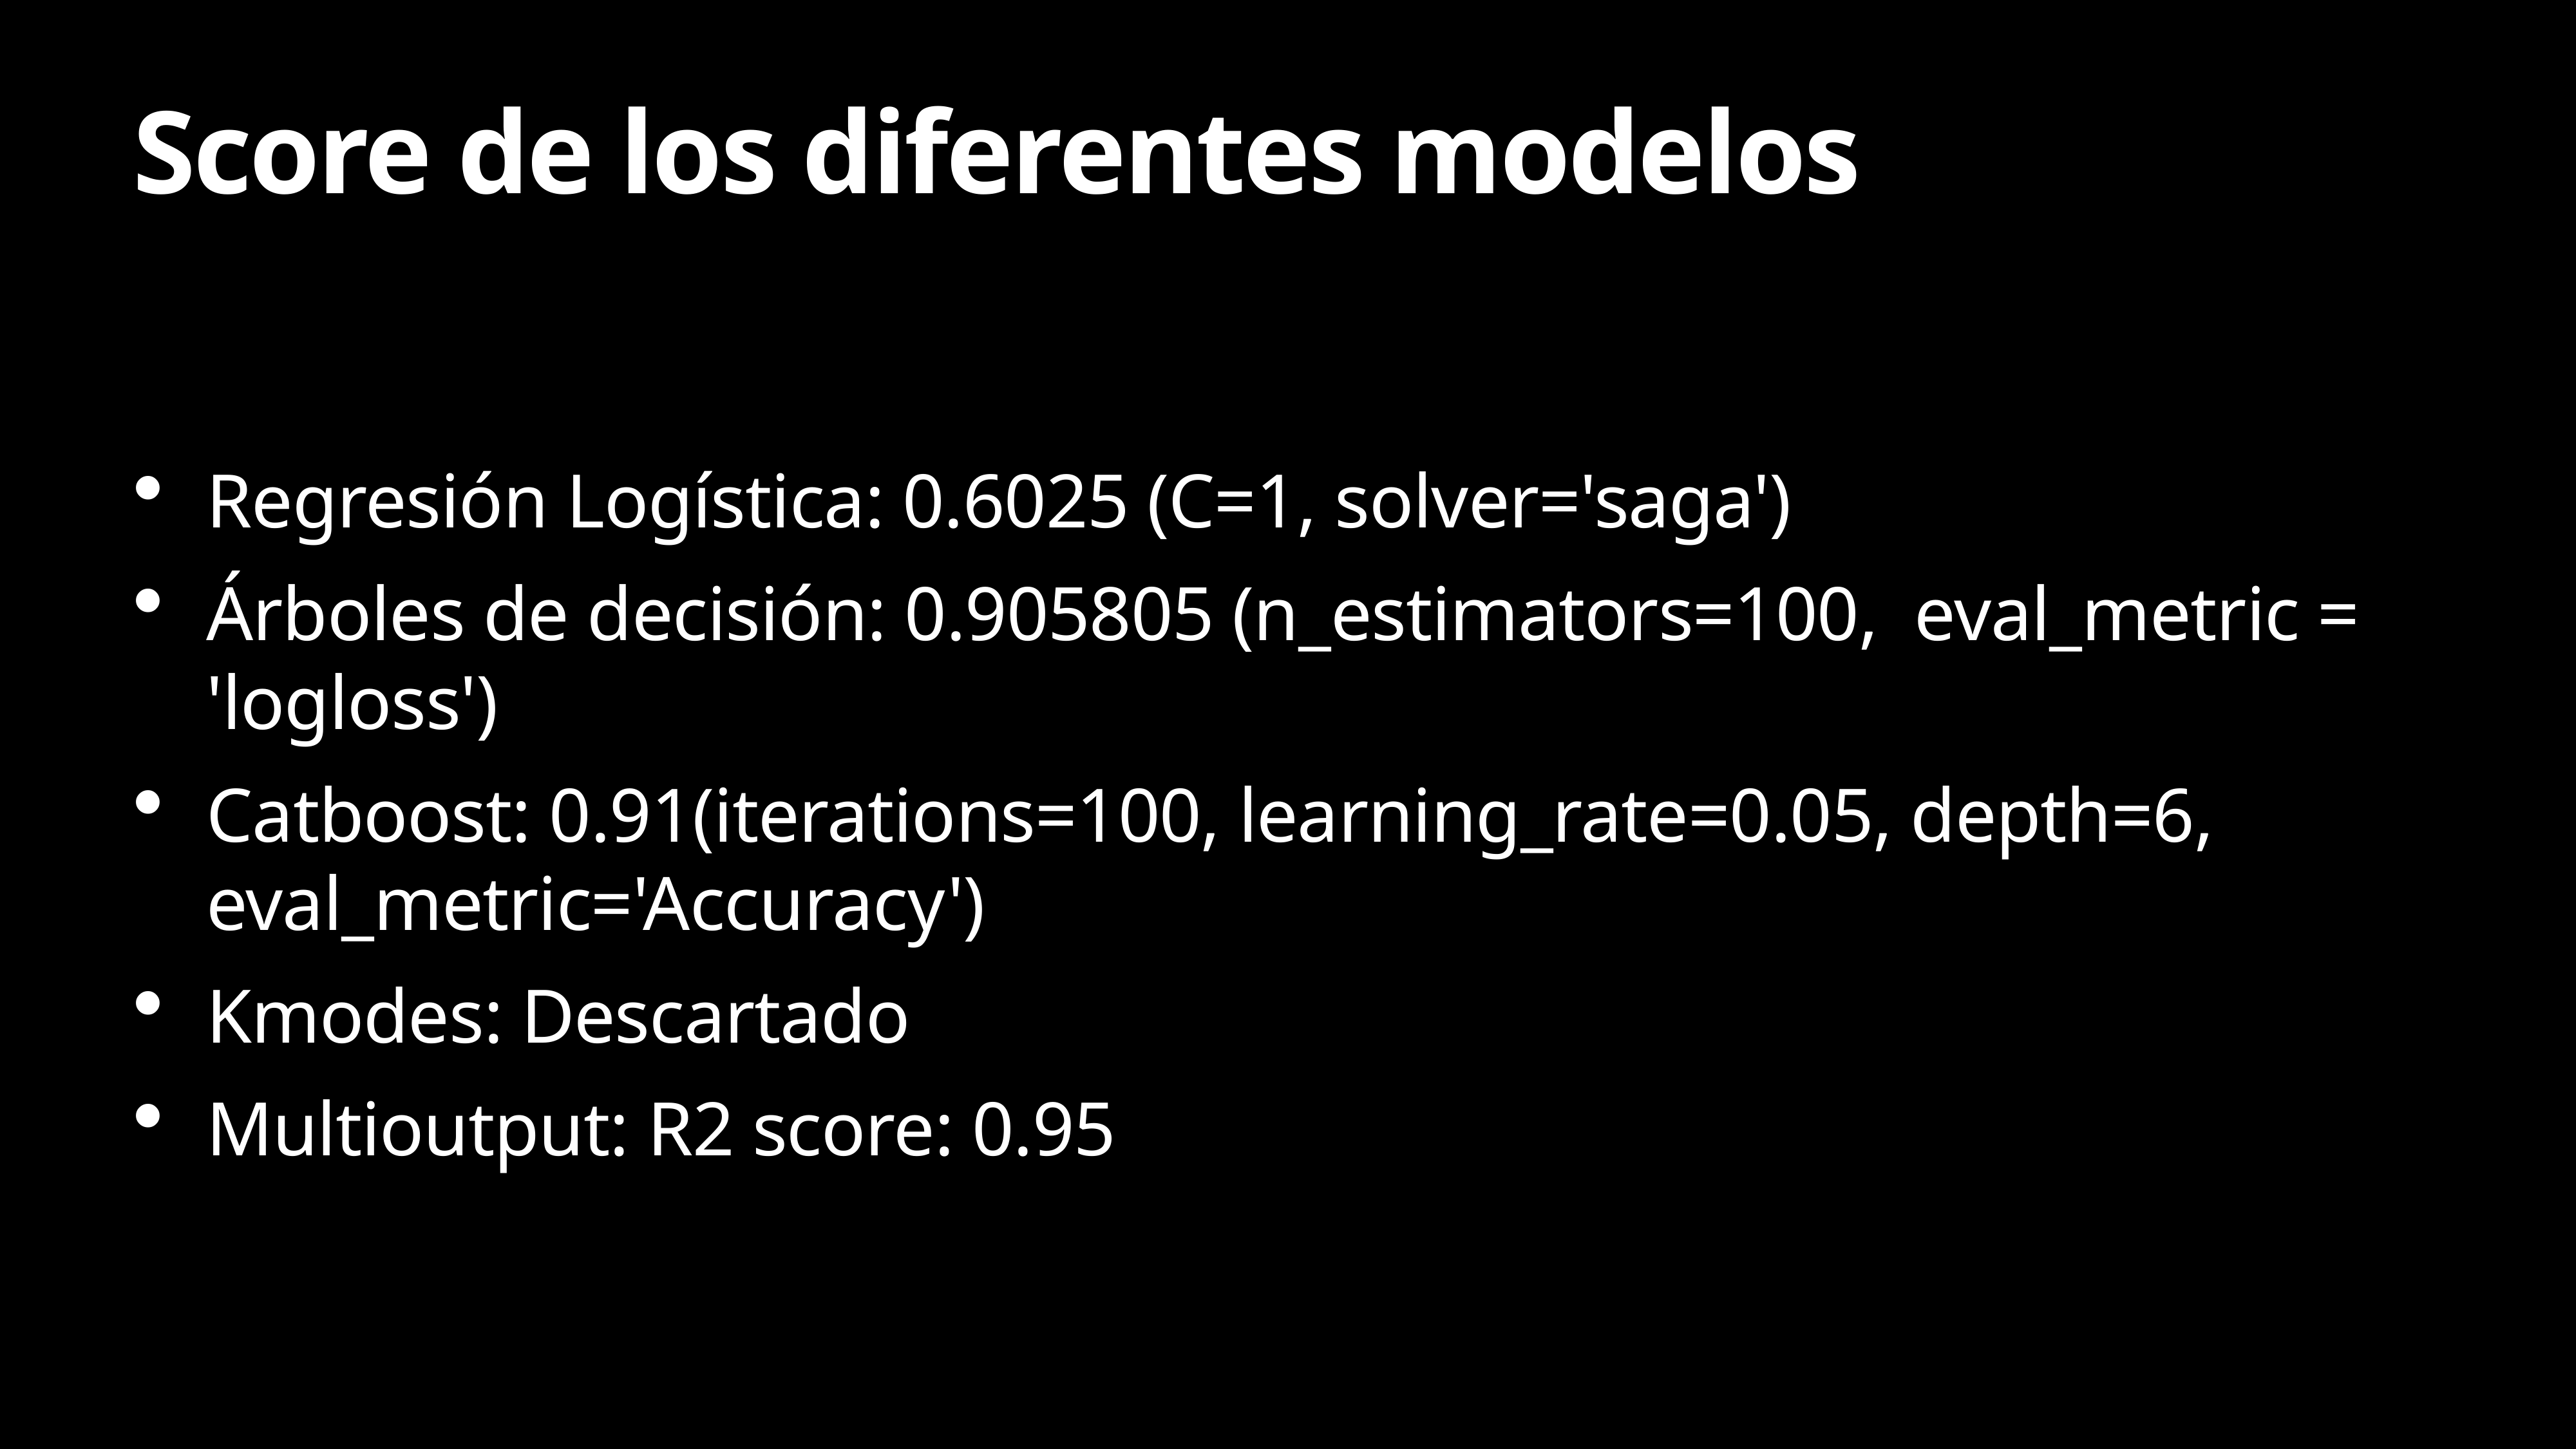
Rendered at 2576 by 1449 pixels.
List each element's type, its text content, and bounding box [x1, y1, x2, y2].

list Regresión Logística: 0.6025 (C=1, solver='saga') Árboles de decisión: 0.905805 (n_estimators=100, eval_metric = 'logloss') Catboost: 0.91(iterations=100, learning_rate=0.05, depth=6, eval_metric='Accuracy') Kmodes: Descartado Multioutput: R2 score: 0.95 [127, 448, 2449, 1321]
title Score de los diferentes modelos [127, 100, 2449, 253]
